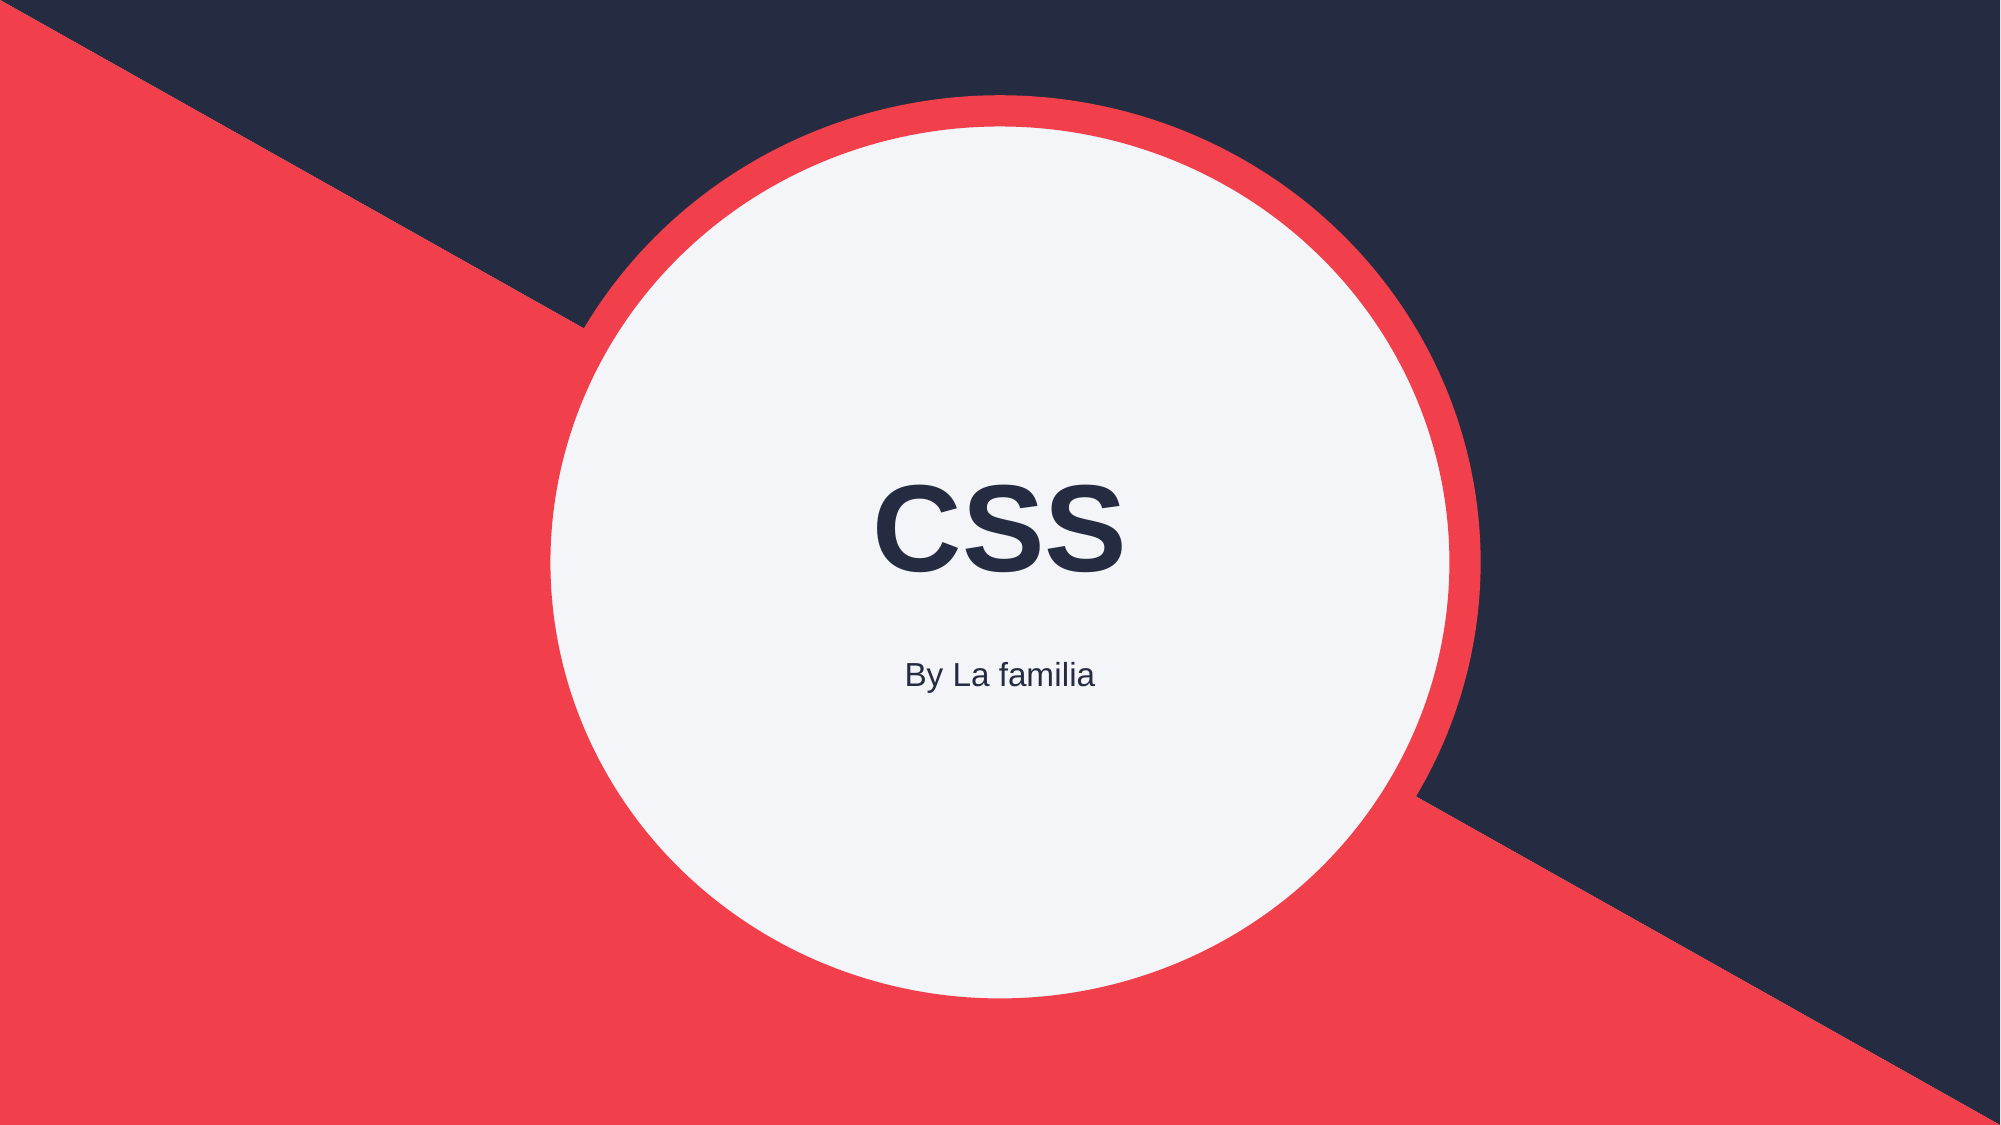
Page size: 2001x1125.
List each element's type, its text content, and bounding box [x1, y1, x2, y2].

list By La familia [697, 650, 1303, 853]
title CSS [613, 456, 1387, 607]
